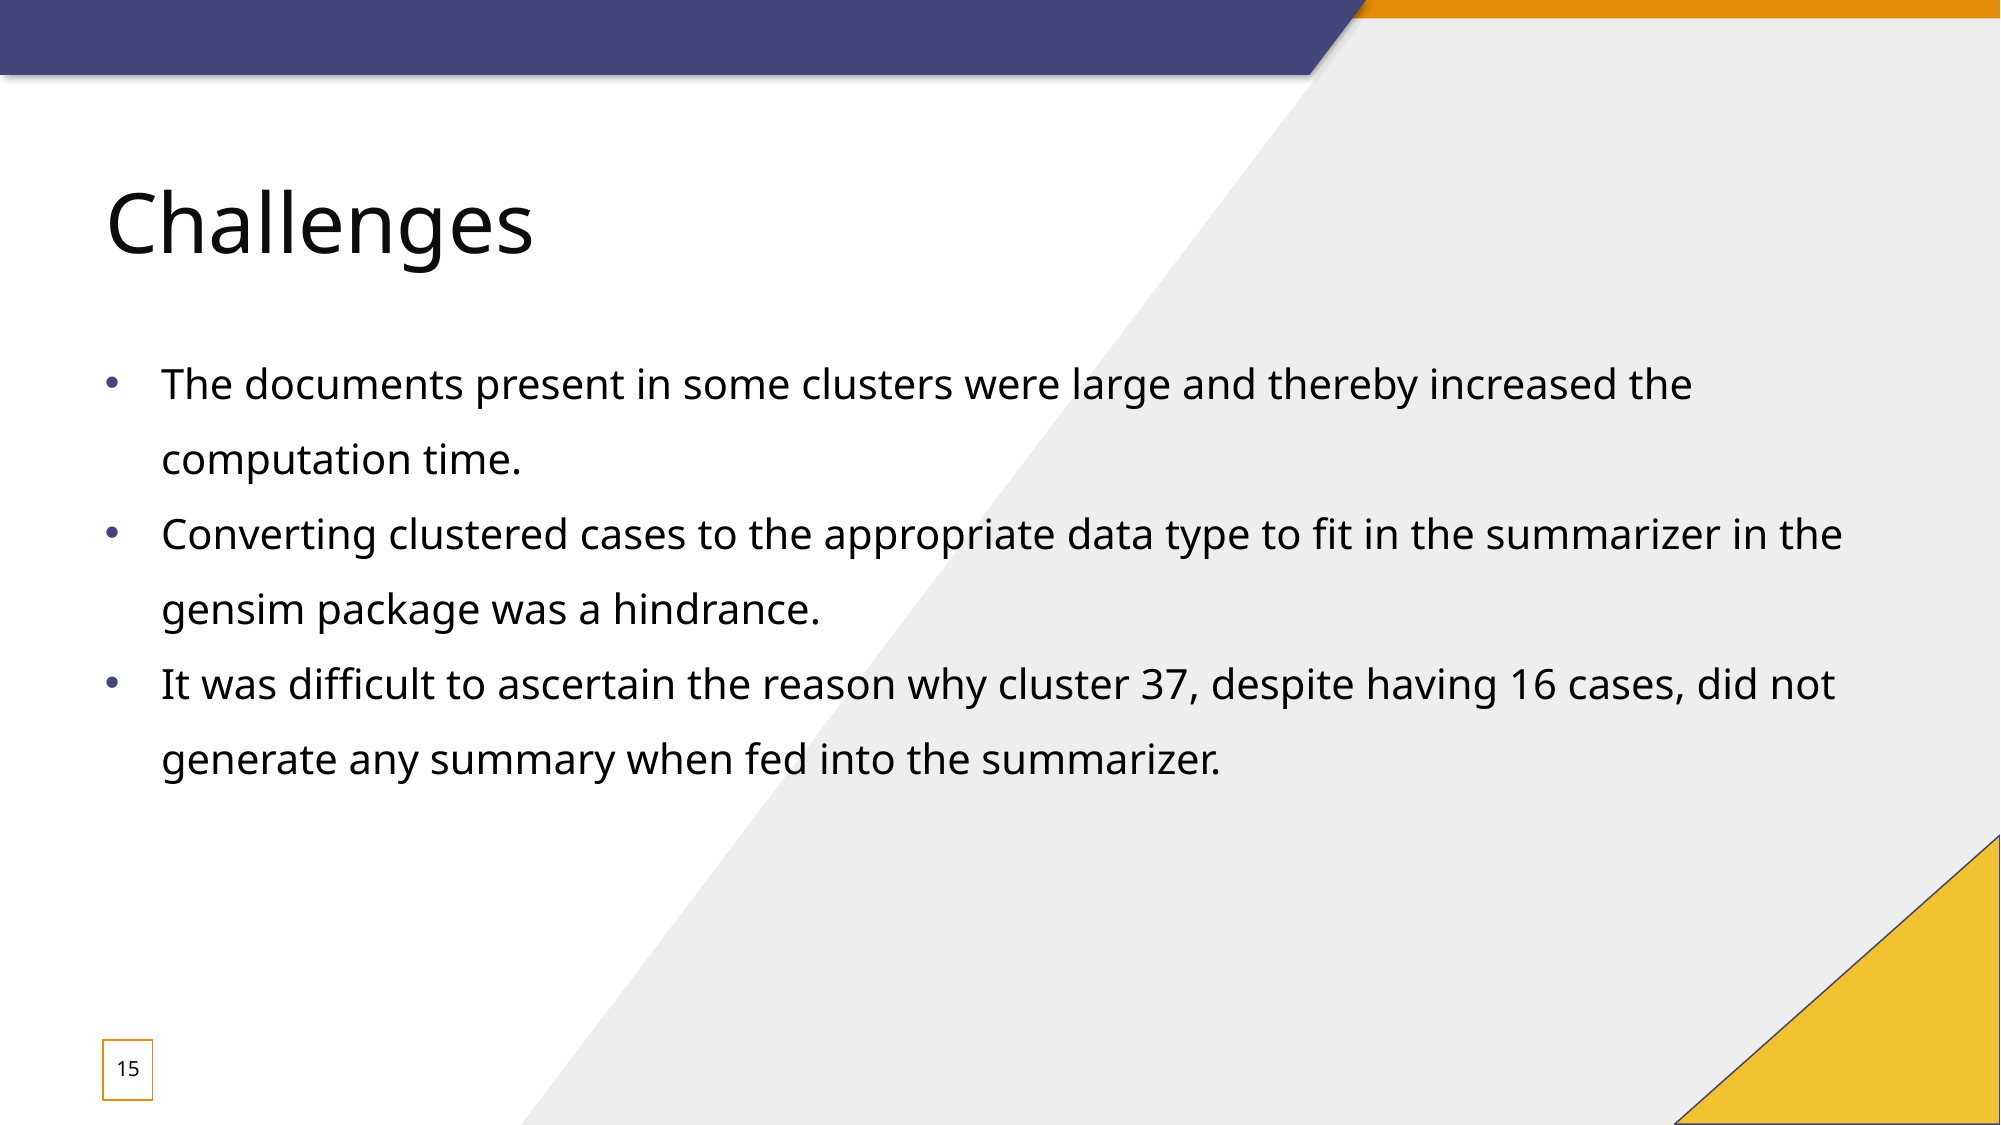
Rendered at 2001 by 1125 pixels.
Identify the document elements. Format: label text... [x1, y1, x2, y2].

slide_number 15 [102, 1039, 153, 1101]
title Challenges [90, 162, 1863, 279]
text_box The documents present in some clusters were large and thereby increased the computation time. Converting clustered cases to the appropriate data type to fit in the summarizer in the gensim package was a hindrance. It was difficult to ascertain the reason why cluster 37, despite having 16 cases, did not generate any summary when fed into the summarizer. [90, 325, 1909, 790]
text_box [1674, 835, 2000, 1125]
